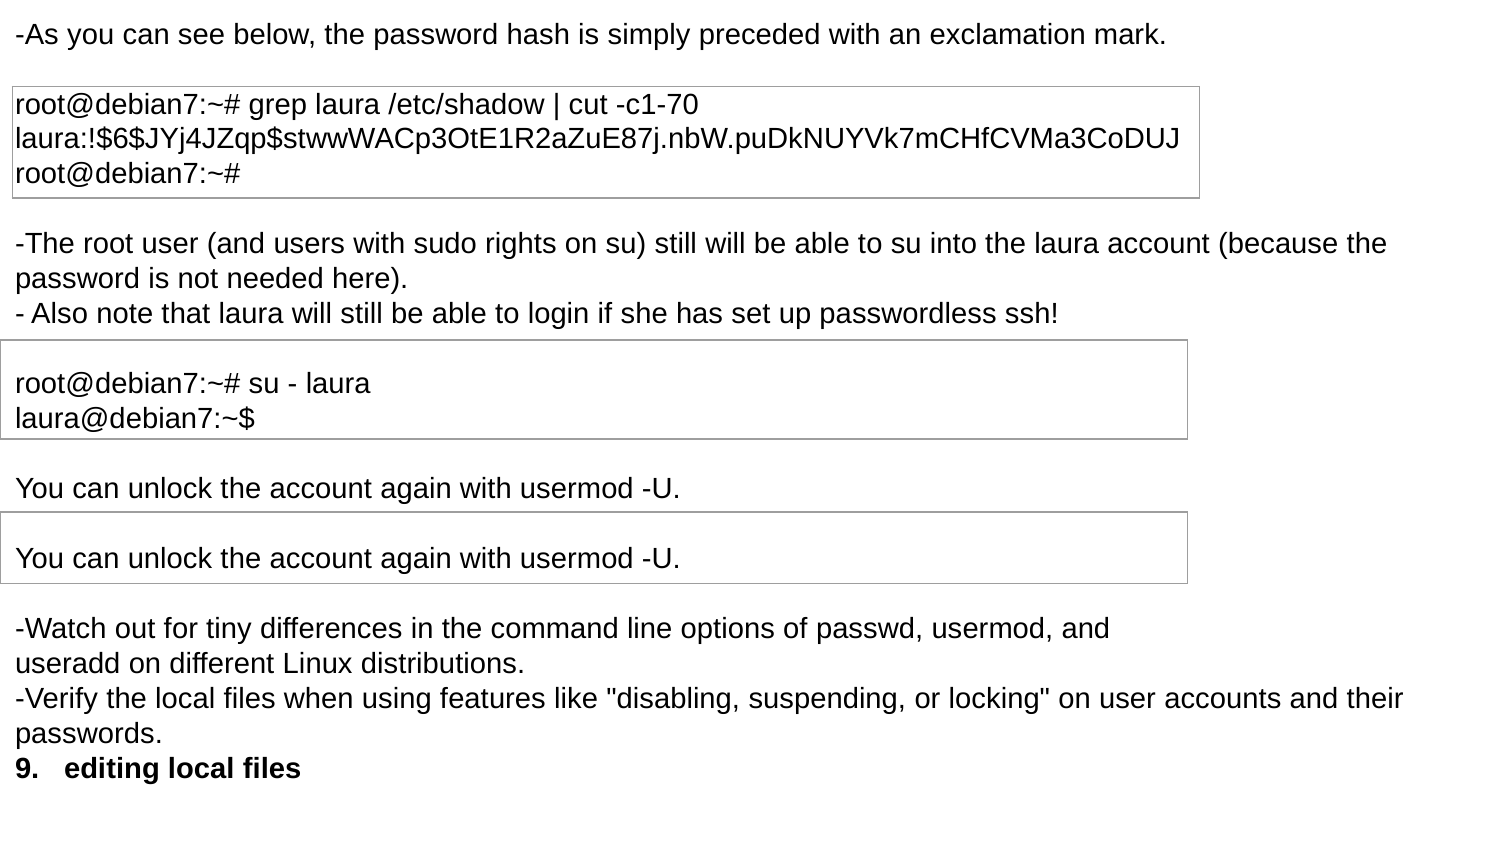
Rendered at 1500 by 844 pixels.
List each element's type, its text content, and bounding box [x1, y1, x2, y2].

text_box -As you can see below, the password hash is simply preceded with an exclamation mark. root@debian7:~# grep laura /etc/shadow | cut -c1-70 laura:!$6$JYj4JZqp$stwwWACp3OtE1R2aZuE87j.nbW.puDkNUYVk7mCHfCVMa3CoDUJ root@debian7:~# -The root user (and users with sudo rights on su) still will be able to su into the laura account (because the password is not needed here). - Also note that laura will still be able to login if she has set up passwordless ssh! root@debian7:~# su - laura laura@debian7:~$ You can unlock the account again with usermod -U. You can unlock the account again with usermod -U. -Watch out for tiny differences in the command line options of passwd, usermod, and useradd on different Linux distributions. -Verify the local files when using features like "disabling, suspending, or locking" on user accounts and their passwords. 9. editing local files [0, 0, 1489, 493]
table_header [1, 341, 1187, 438]
table_header [1, 513, 1187, 583]
table_header [13, 87, 1199, 197]
